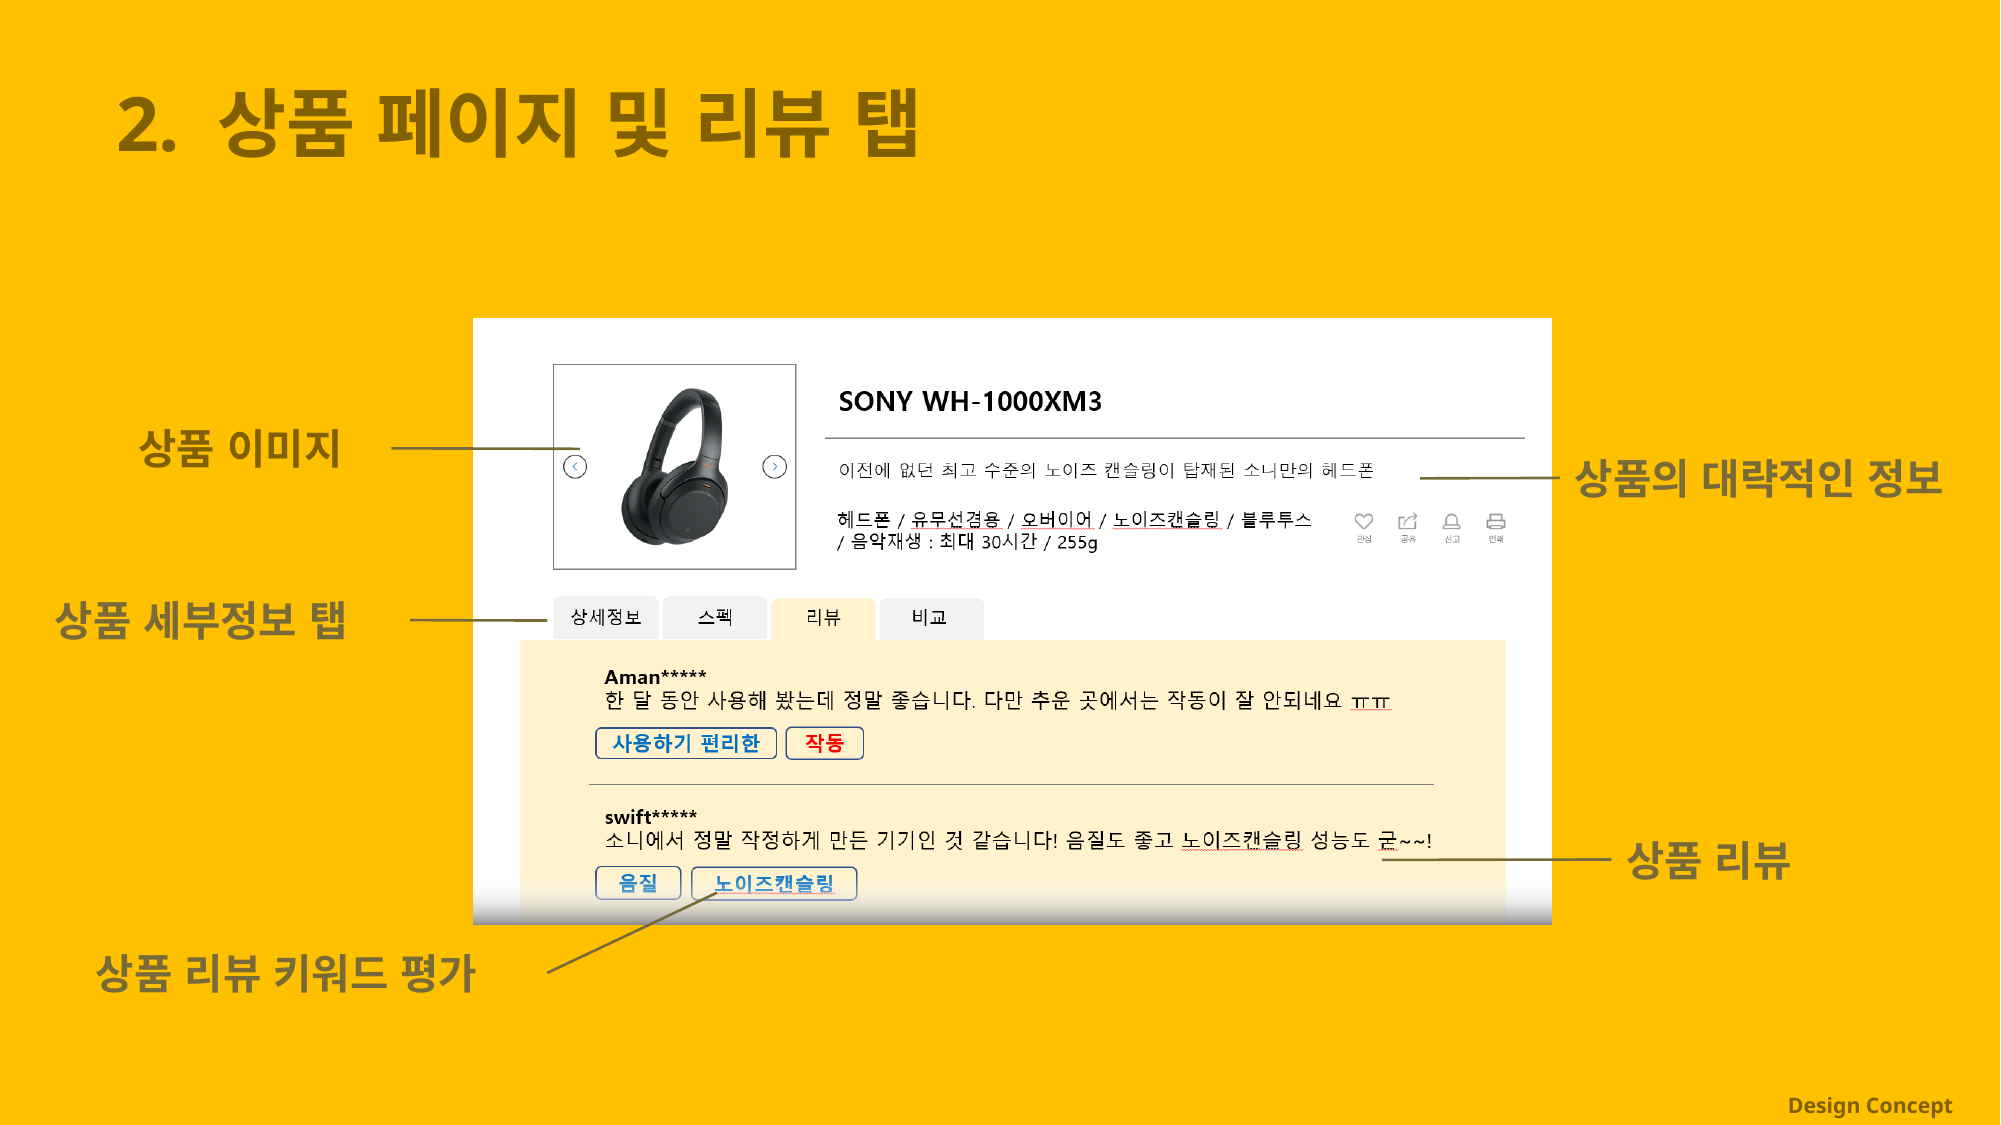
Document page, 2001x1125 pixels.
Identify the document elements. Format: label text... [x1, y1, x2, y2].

picture [472, 318, 1552, 925]
text_box 상품 리뷰 [1611, 827, 1871, 892]
title Design Concept [1740, 1070, 2000, 1125]
text_box 상품 세부정보 탭 [40, 587, 410, 653]
text_box 2. 상품 페이지 및 리뷰 탭 [101, 69, 1011, 175]
text_box 상품 리뷰 키워드 평가 [81, 940, 548, 1006]
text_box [547, 892, 717, 974]
text_box 상품의 대략적인 정보 [1559, 445, 2000, 511]
text_box 상품 이미지 [123, 415, 392, 481]
